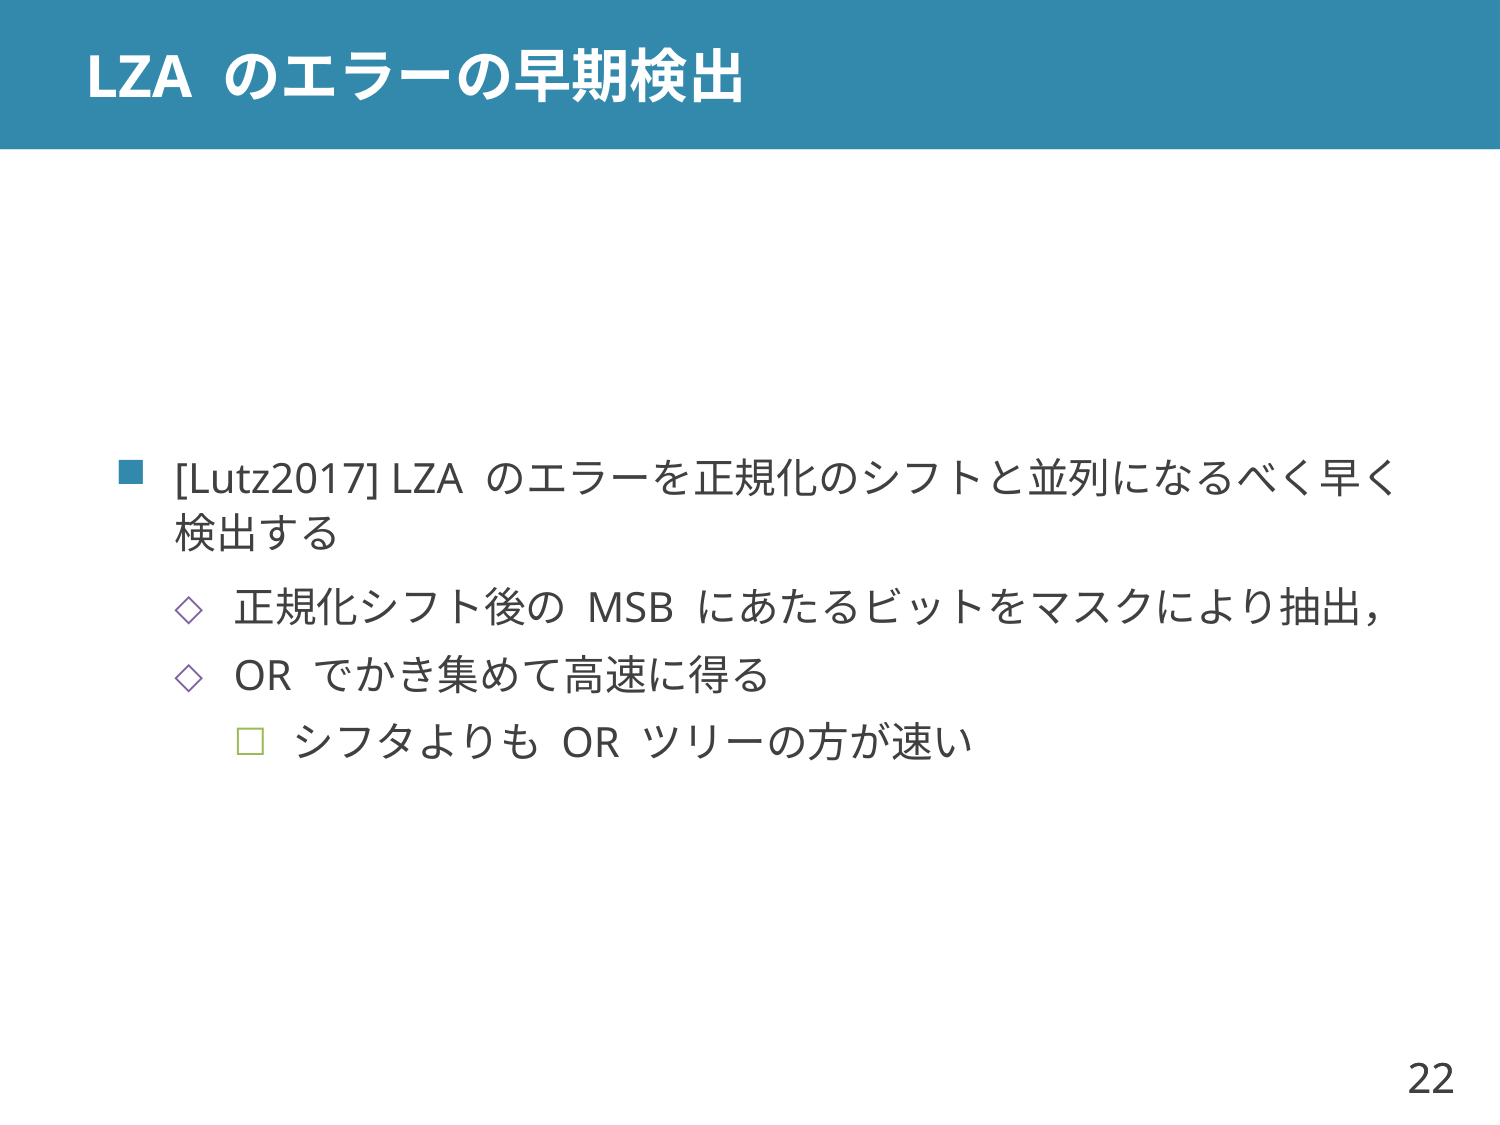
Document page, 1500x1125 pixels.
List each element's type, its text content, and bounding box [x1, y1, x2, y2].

list [Lutz2017] LZA のエラーを正規化のシフトと並列になるべく早く検出する 正規化シフト後の MSB にあたるビットをマスクにより抽出， OR でかき集めて高速に得る シフタよりも OR ツリーの方が速い [100, 178, 1459, 1036]
title LZA のエラーの早期検出 [70, 0, 1500, 150]
